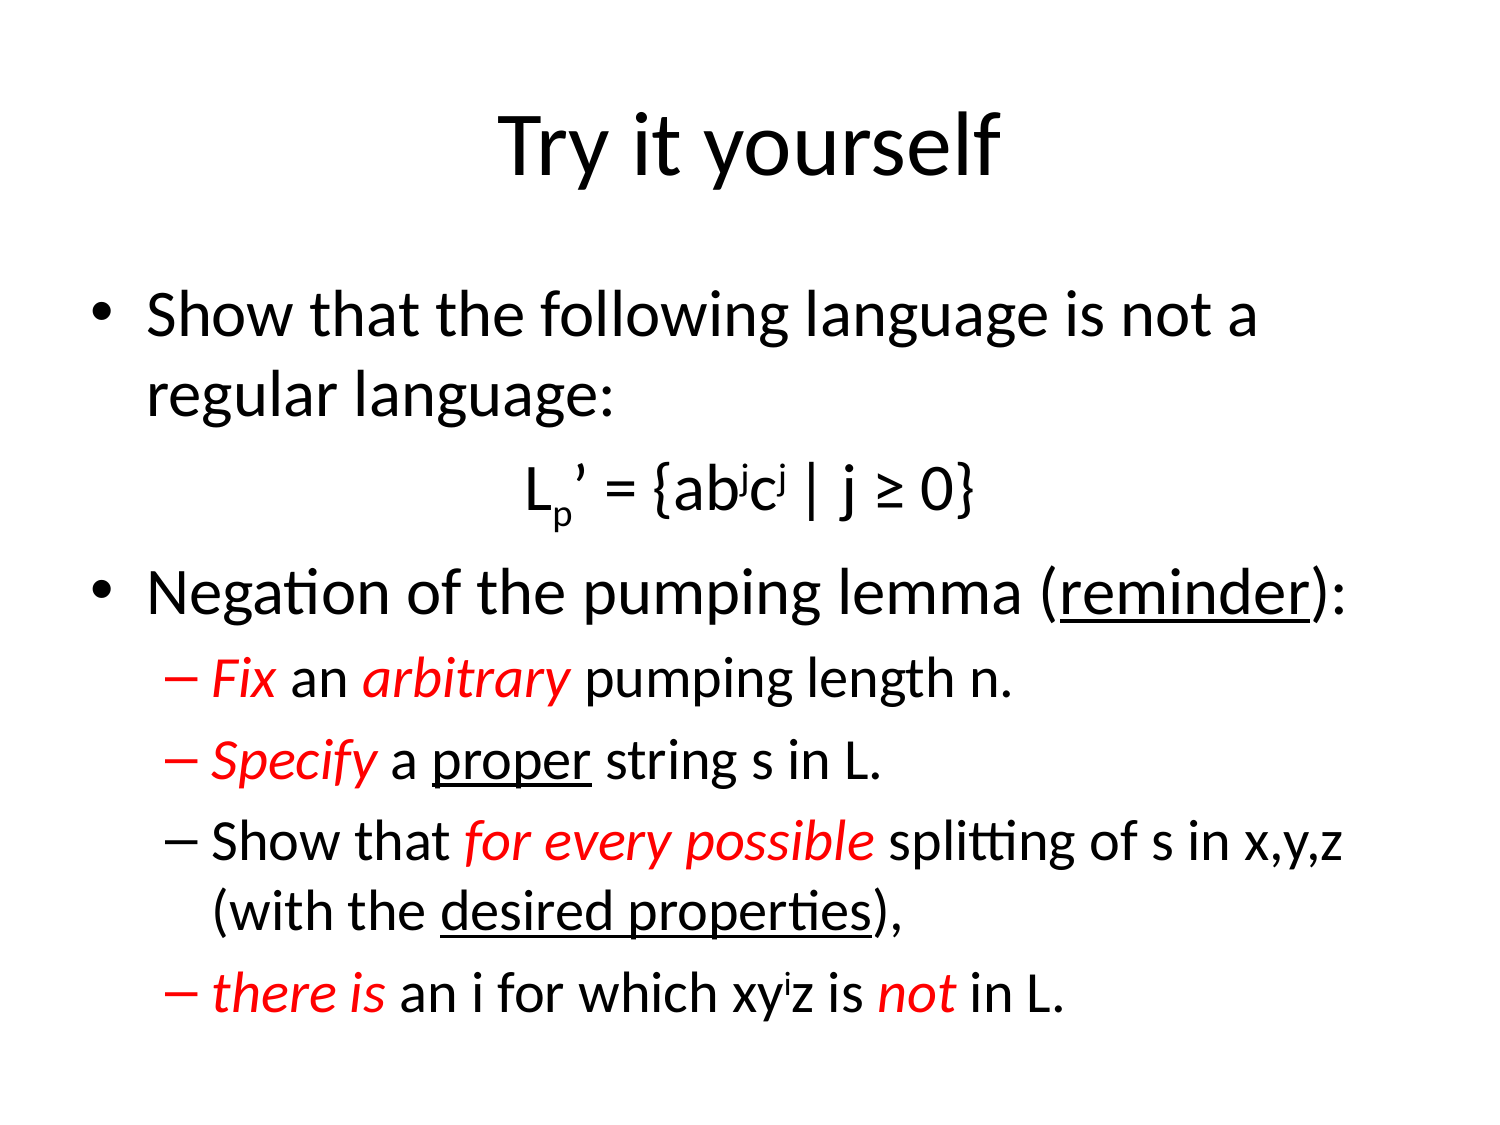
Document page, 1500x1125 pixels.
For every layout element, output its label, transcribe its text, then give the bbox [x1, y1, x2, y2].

list Show that the following language is not a regular language: Lp’ = {abjcj | j ≥ 0} Negation of the pumping lemma (reminder): Fix an arbitrary pumping length n. Specify a proper string s in L. Show that for every possible splitting of s in x,y,z (with the desired properties), there is an i for which xyiz is not in L. [75, 262, 1425, 1125]
title Try it yourself [75, 45, 1425, 233]
